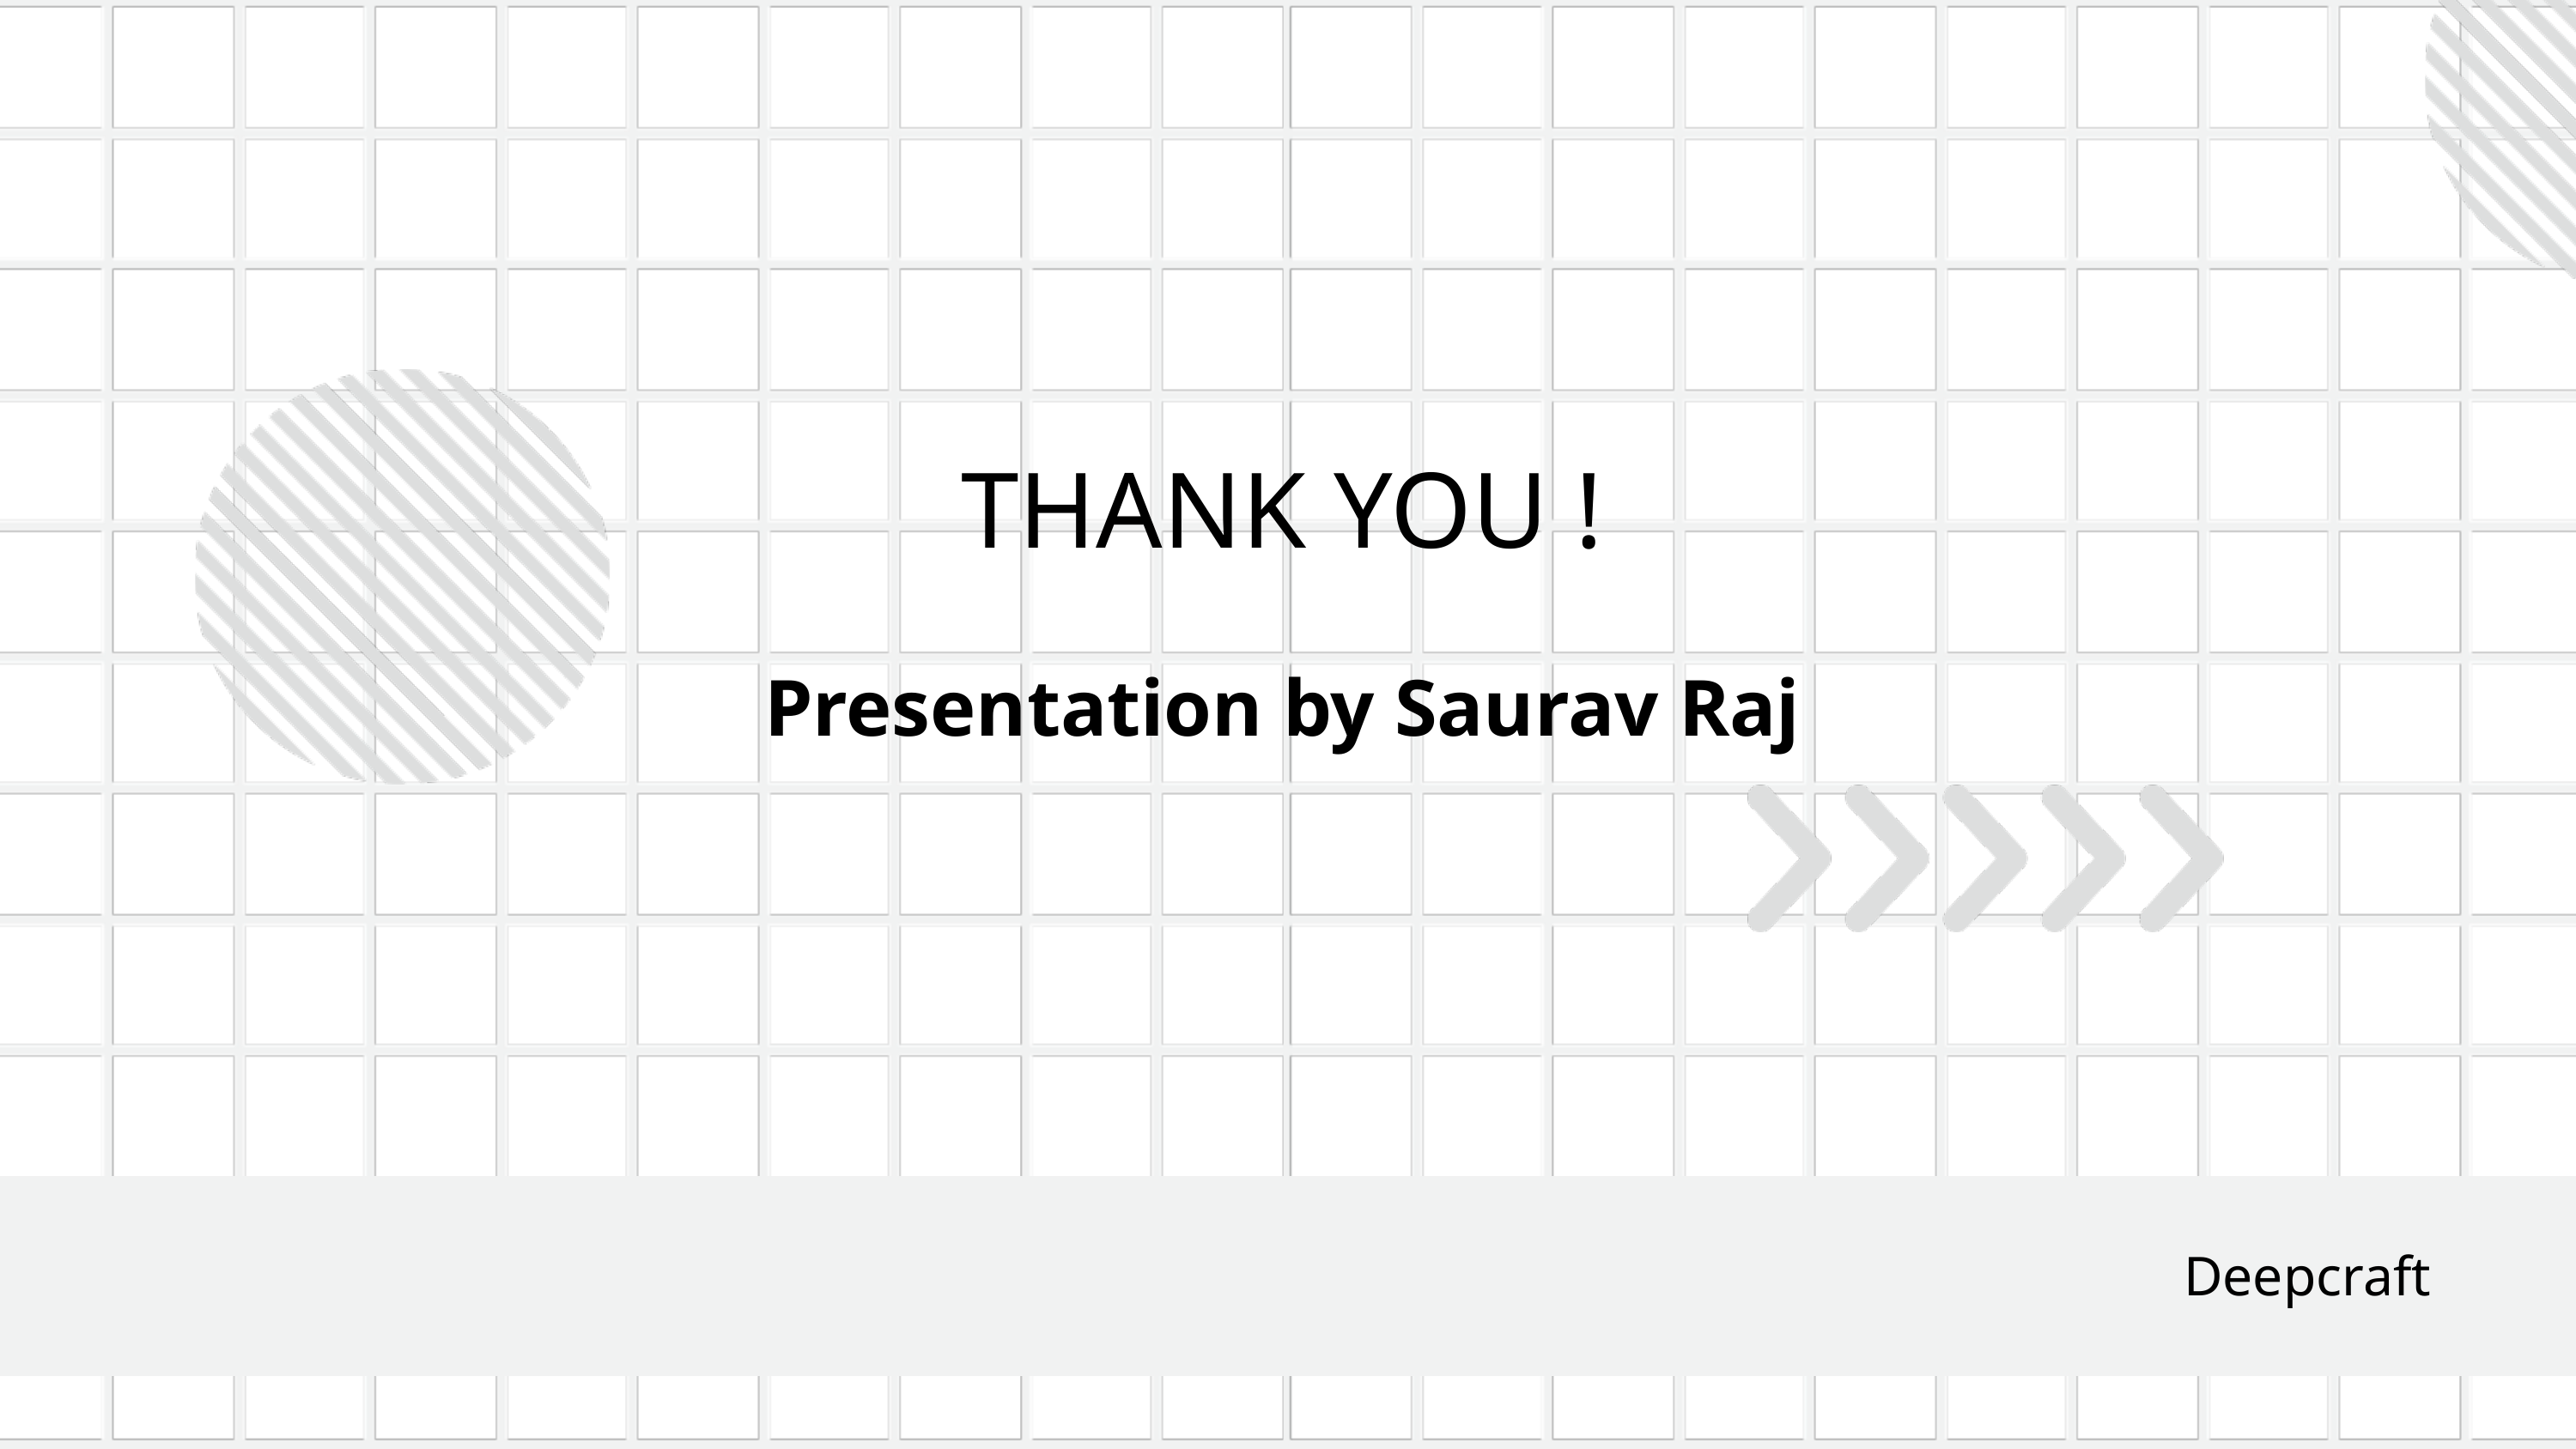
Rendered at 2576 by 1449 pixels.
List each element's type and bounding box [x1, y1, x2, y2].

text_box [0, 0, 2576, 1173]
text_box [0, 1175, 2576, 1377]
text_box [0, 1386, 2576, 1449]
